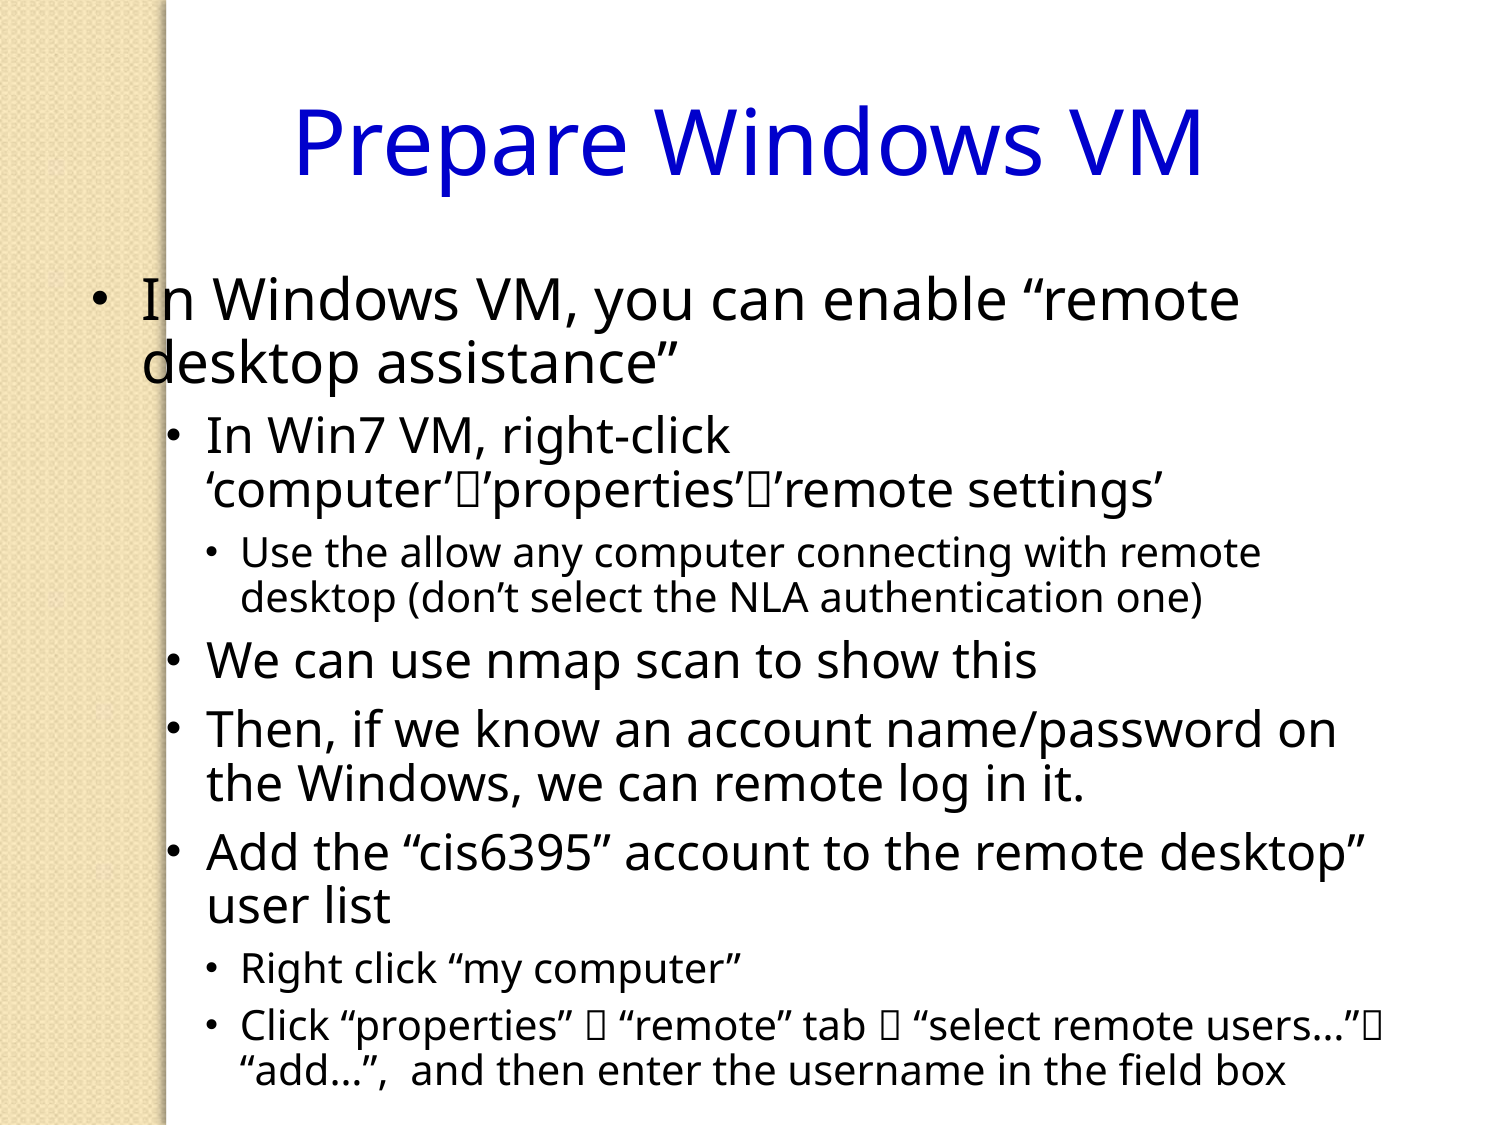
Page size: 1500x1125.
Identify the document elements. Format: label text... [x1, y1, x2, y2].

text_box Prepare Windows VM [74, 45, 1425, 233]
text_box In Windows VM, you can enable “remote desktop assistance” In Win7 VM, right-click ‘computer’’properties’’remote settings’ Use the allow any computer connecting with remote desktop (don’t select the NLA authentication one) We can use nmap scan to show this Then, if we know an account name/password on the Windows, we can remote log in it. Add the “cis6395” account to the remote desktop” user list Right click “my computer” Click “properties”  “remote” tab  “select remote users…” “add…”, and then enter the username in the field box [74, 262, 1425, 1093]
picture [0, 0, 166, 1125]
